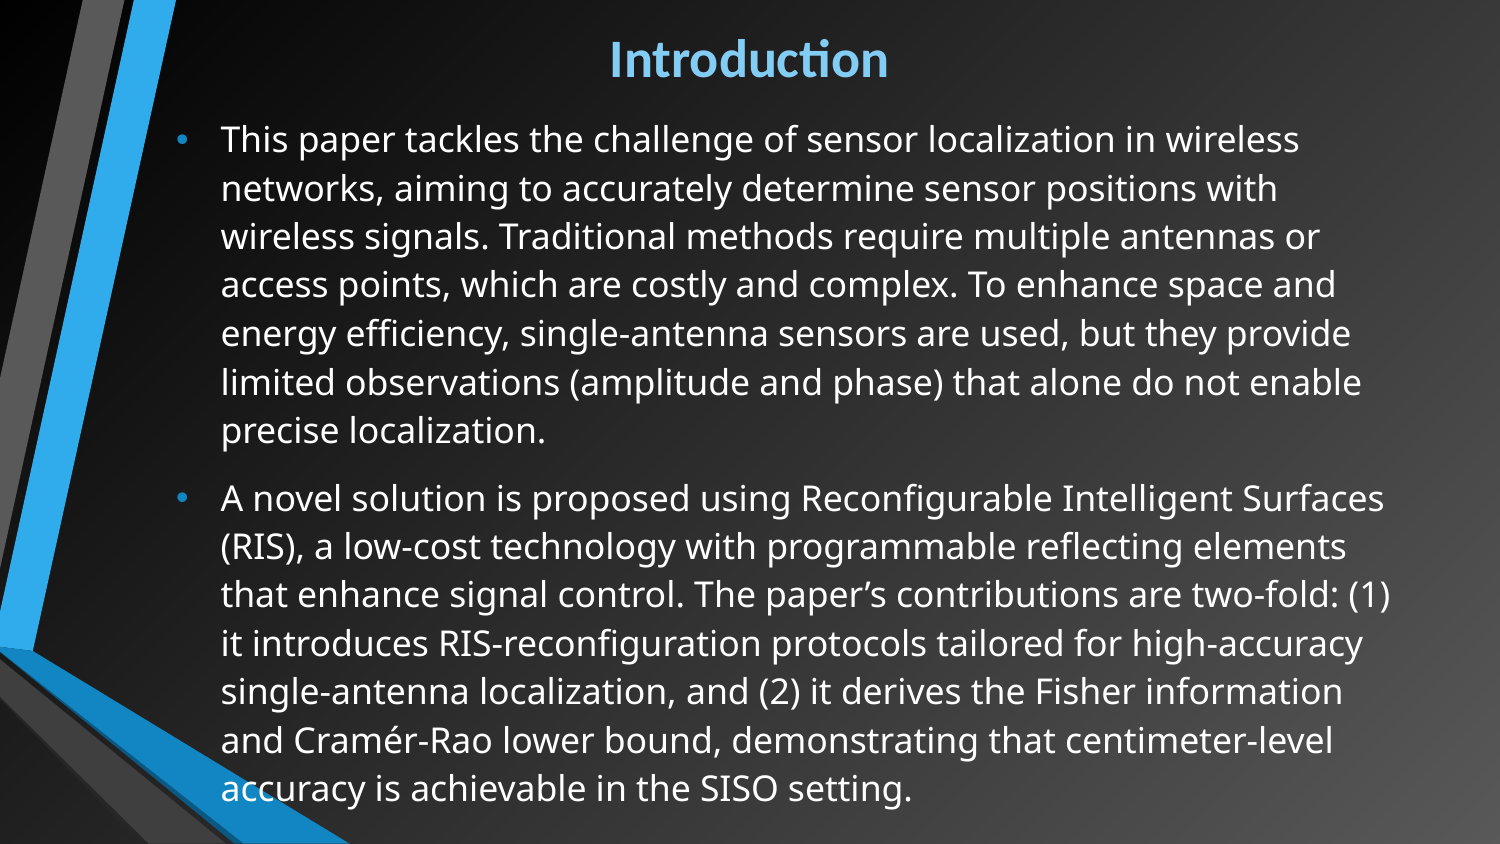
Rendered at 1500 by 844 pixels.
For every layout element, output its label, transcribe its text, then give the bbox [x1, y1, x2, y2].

list This paper tackles the challenge of sensor localization in wireless networks, aiming to accurately determine sensor positions with wireless signals. Traditional methods require multiple antennas or access points, which are costly and complex. To enhance space and energy efficiency, single-antenna sensors are used, but they provide limited observations (amplitude and phase) that alone do not enable precise localization. A novel solution is proposed using Reconfigurable Intelligent Surfaces (RIS), a low-cost technology with programmable reflecting elements that enhance signal control. The paper’s contributions are two-fold: (1) it introduces RIS-reconfiguration protocols tailored for high-accuracy single-antenna localization, and (2) it derives the Fisher information and Cramér-Rao lower bound, demonstrating that centimeter-level accuracy is achievable in the SISO setting. [161, 105, 1425, 822]
title Introduction [118, 22, 1382, 106]
